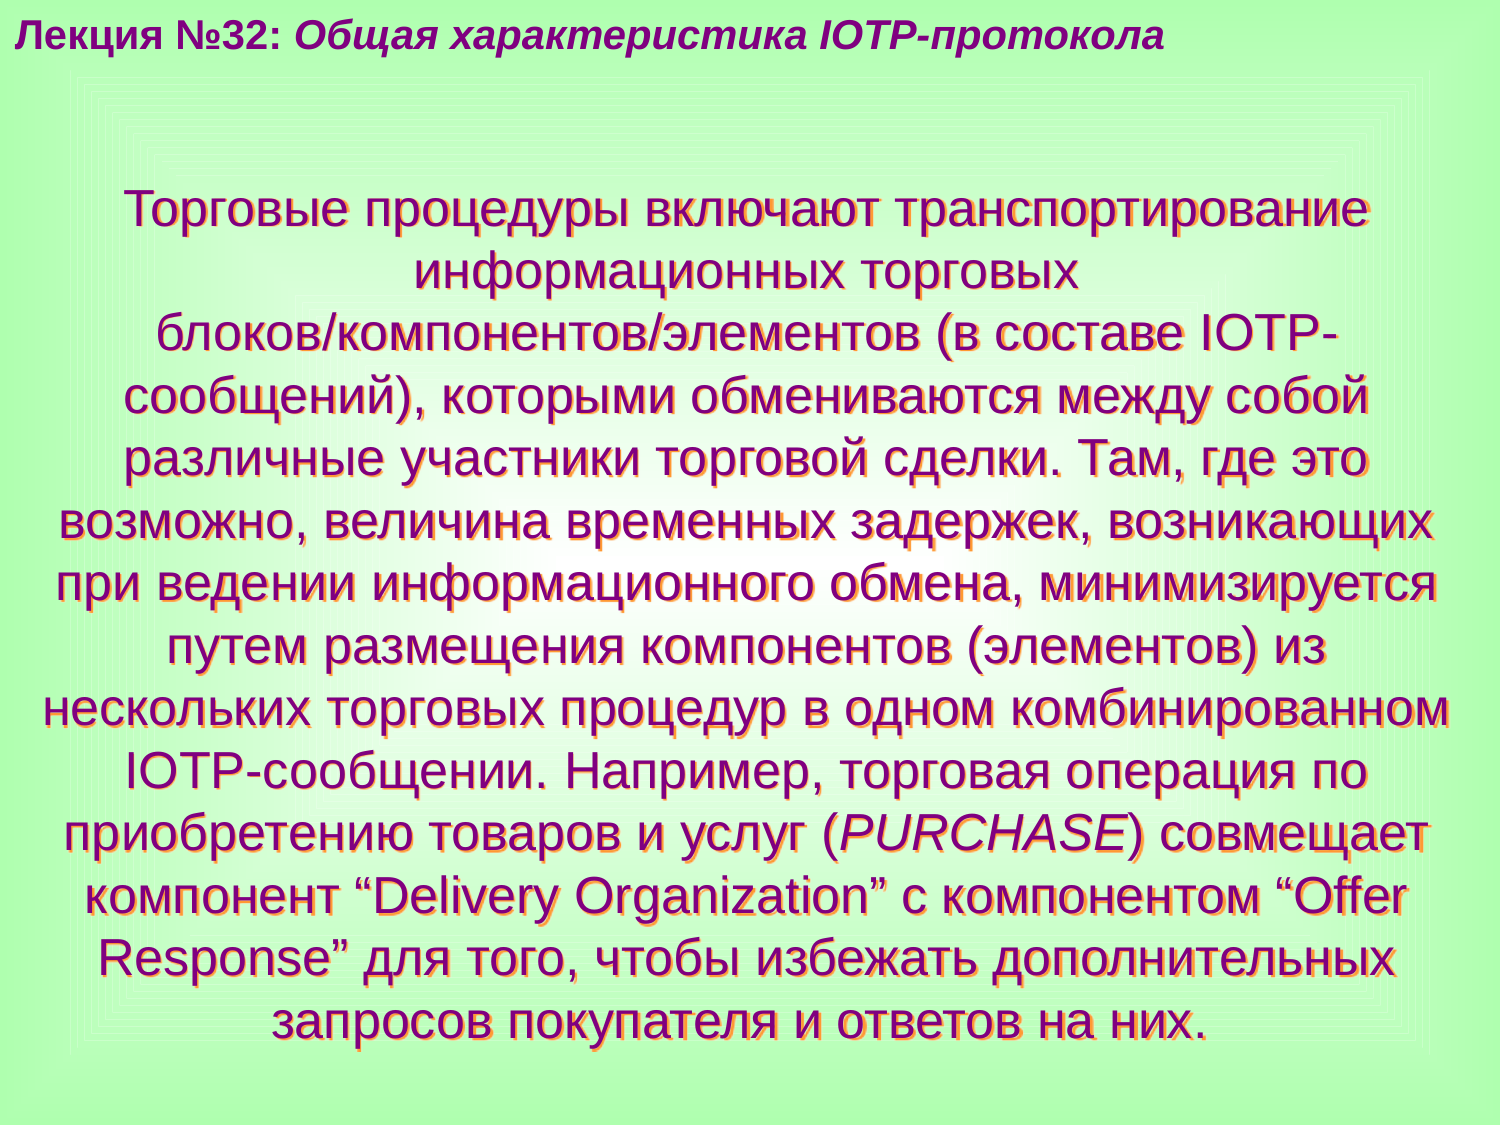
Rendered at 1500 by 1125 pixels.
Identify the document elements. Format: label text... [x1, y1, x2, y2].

text_box Лекция №32: Общая характеристика IOTP-протокола [0, 0, 1500, 65]
text_box Торговые процедуры включают транспортирование информационных торговых блоков/компонентов/элементов (в составе IOTP-сообщений), которыми обмениваются между собой различные участники торговой сделки. Там, где это возможно, величина временных задержек, возникающих при ведении информационного обмена, минимизируется путем размещения компонентов (элементов) из нескольких торговых процедур в одном комбинированном IOTP-сообщении. Например, торговая операция по приобретению товаров и услуг (PURCHASE) совмещает компонент “Delivery Organization” с компонентом “Offer Response” для того, чтобы избежать дополнительных запросов покупателя и ответов на них. [38, 173, 1455, 1049]
